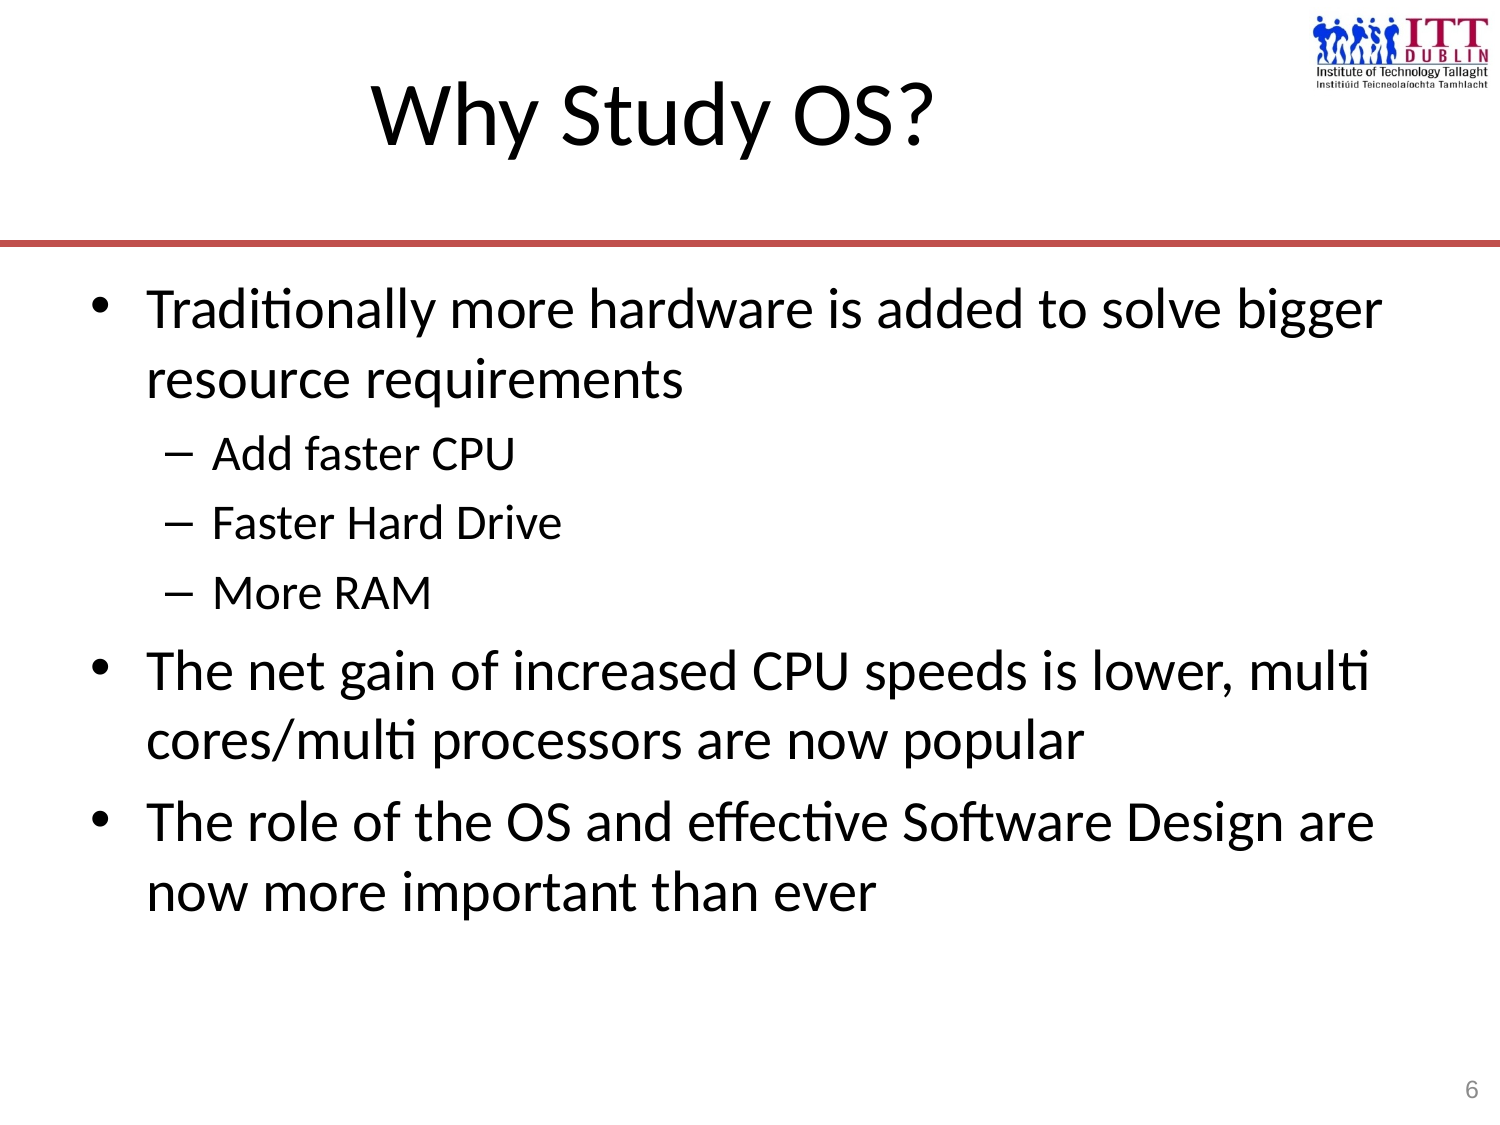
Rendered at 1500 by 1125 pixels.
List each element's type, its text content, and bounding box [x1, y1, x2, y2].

picture [1309, 7, 1495, 96]
slide_number 6 [1144, 1058, 1495, 1119]
list Traditionally more hardware is added to solve bigger resource requirements Add faster CPU Faster Hard Drive More RAM The net gain of increased CPU speeds is lower, multi cores/multi processors are now popular The role of the OS and effective Software Design are now more important than ever [74, 262, 1426, 1006]
title Why Study OS? [74, 44, 1235, 173]
